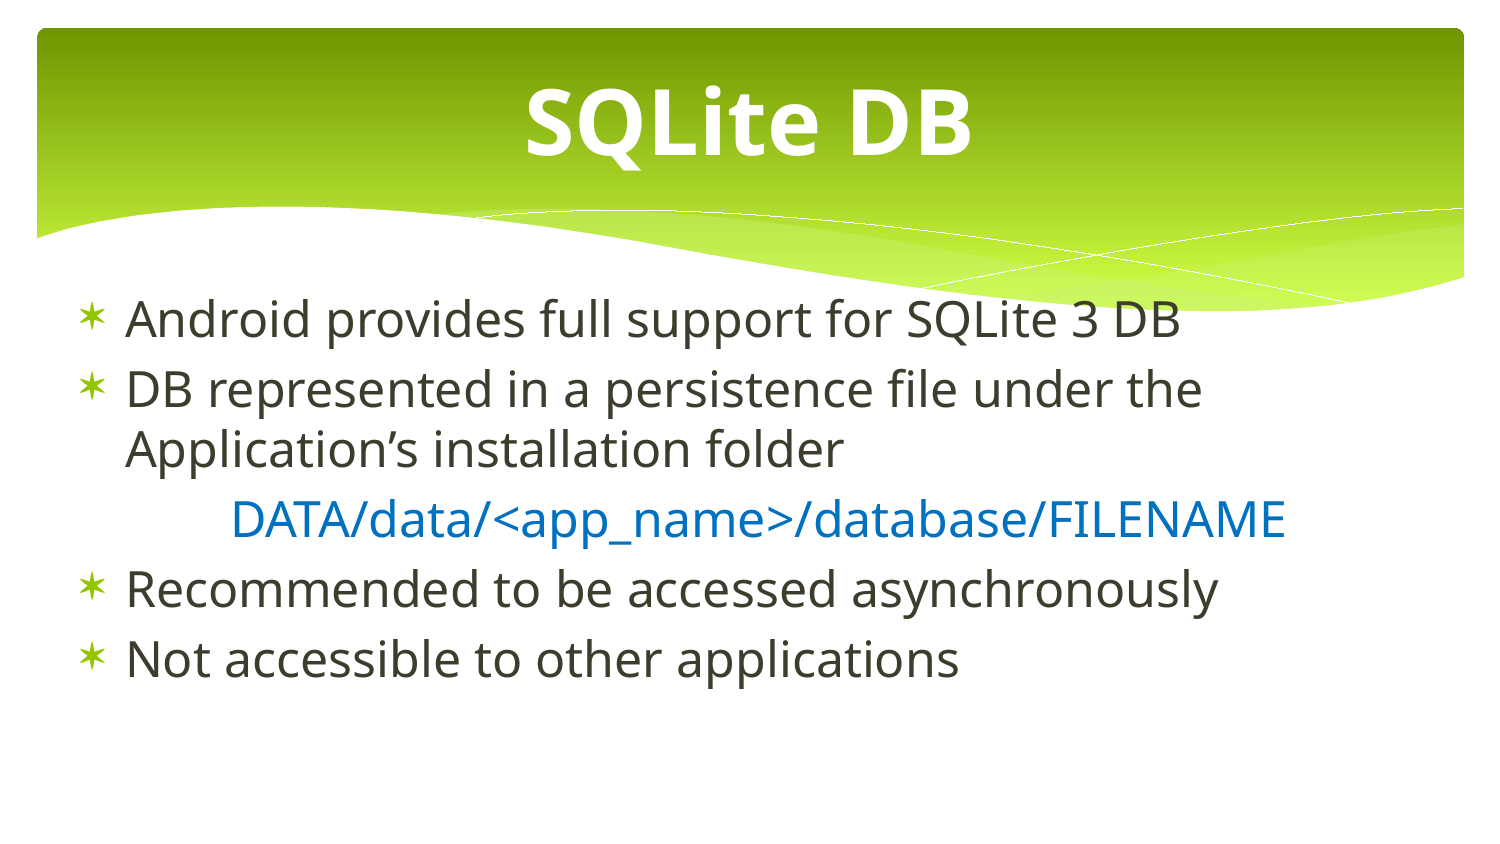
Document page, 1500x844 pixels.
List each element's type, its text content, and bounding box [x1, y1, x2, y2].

title SQLite DB [75, 41, 1425, 196]
list Android provides full support for SQLite 3 DB DB represented in a persistence file under the Application’s installation folder DATA/data/<app_name>/database/FILENAME Recommended to be accessed asynchronously Not accessible to other applications [64, 280, 1447, 754]
